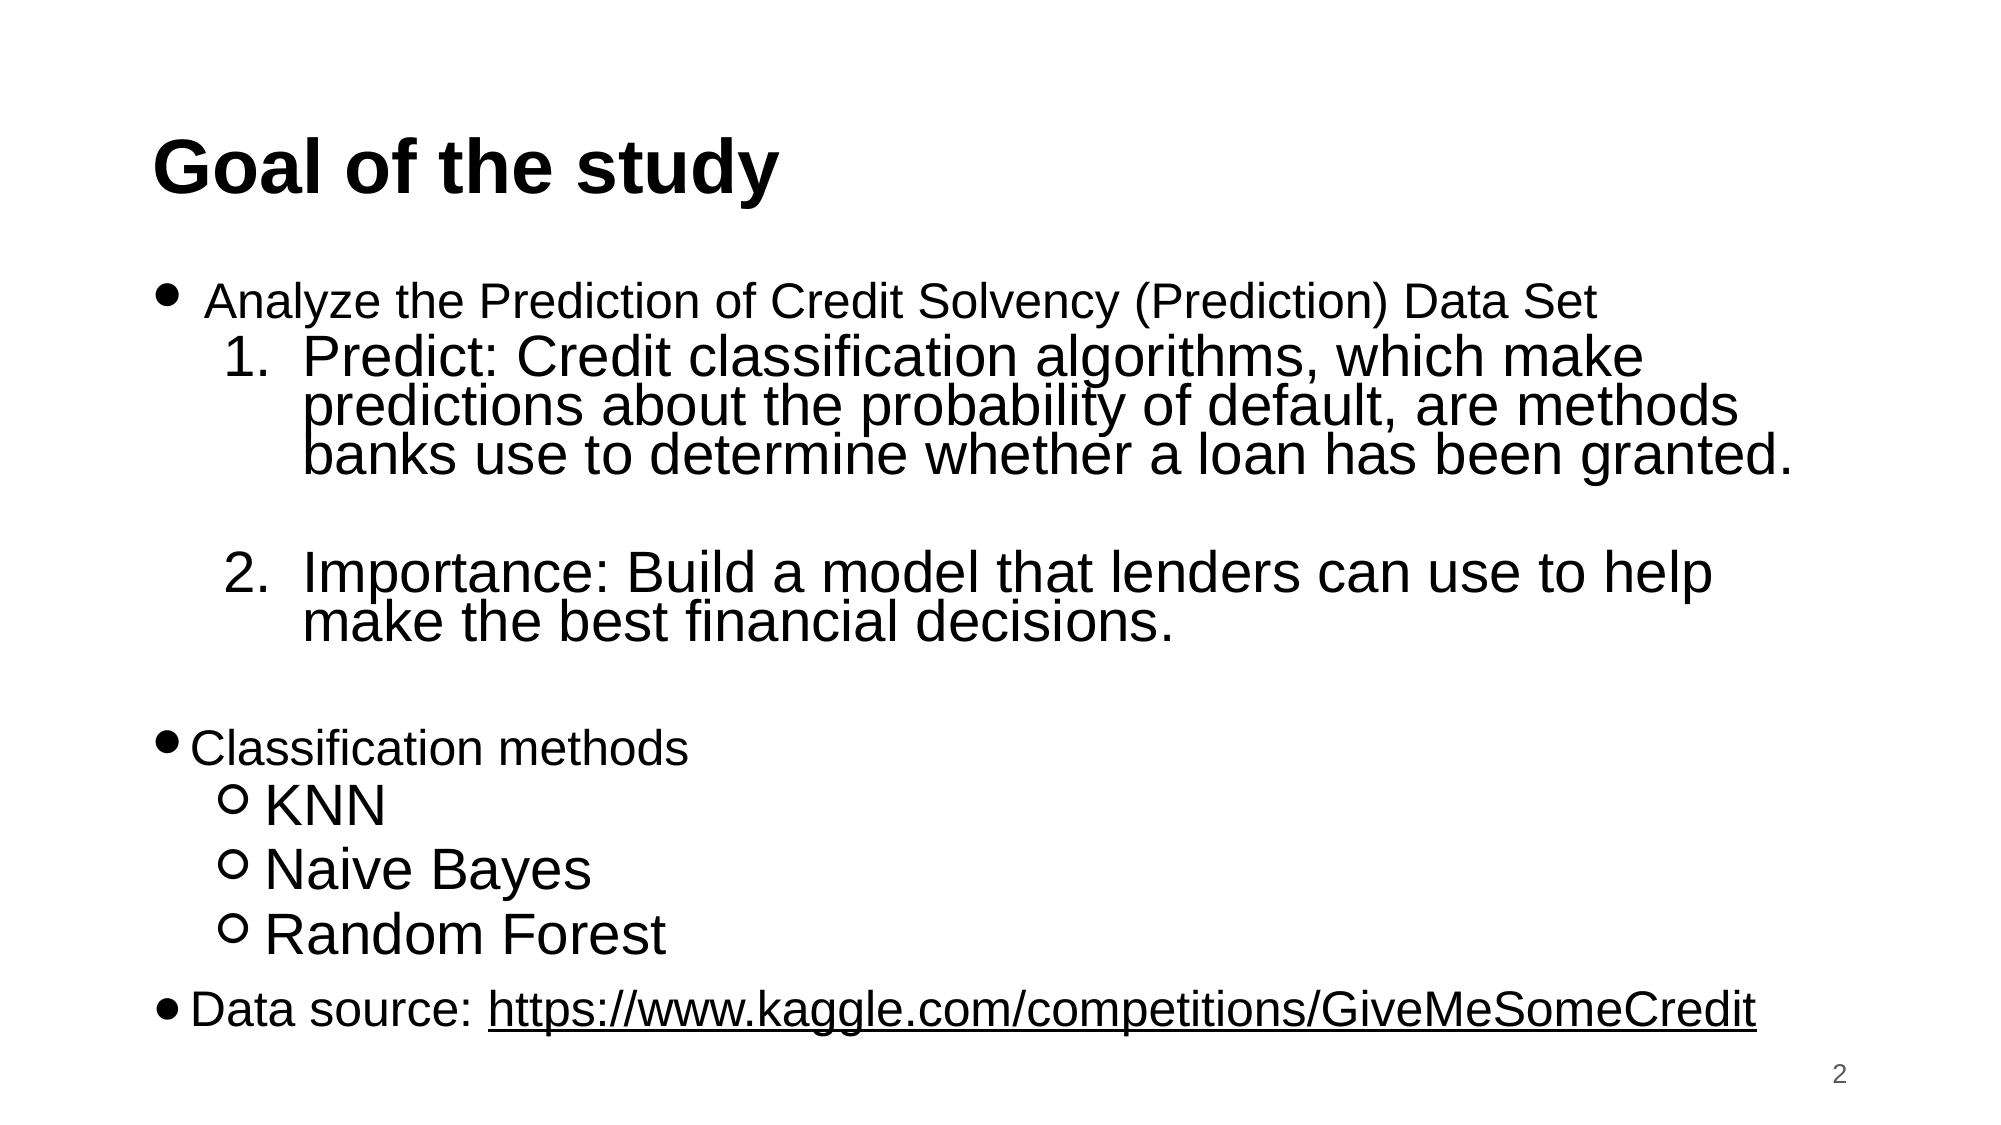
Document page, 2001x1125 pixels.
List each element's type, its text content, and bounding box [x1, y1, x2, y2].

list Analyze the Prediction of Credit Solvency (Prediction) Data Set Predict: Credit classification algorithms, which make predictions about the probability of default, are methods banks use to determine whether a loan has been granted. Importance: Build a model that lenders can use to help make the best financial decisions. Classiﬁcation methods KNN Naive Bayes Random Forest Data source: https://www.kaggle.com/competitions/GiveMeSomeCredit [137, 277, 1863, 1014]
title Goal of the study [137, 59, 1863, 277]
slide_number 2 [1412, 1042, 1863, 1103]
